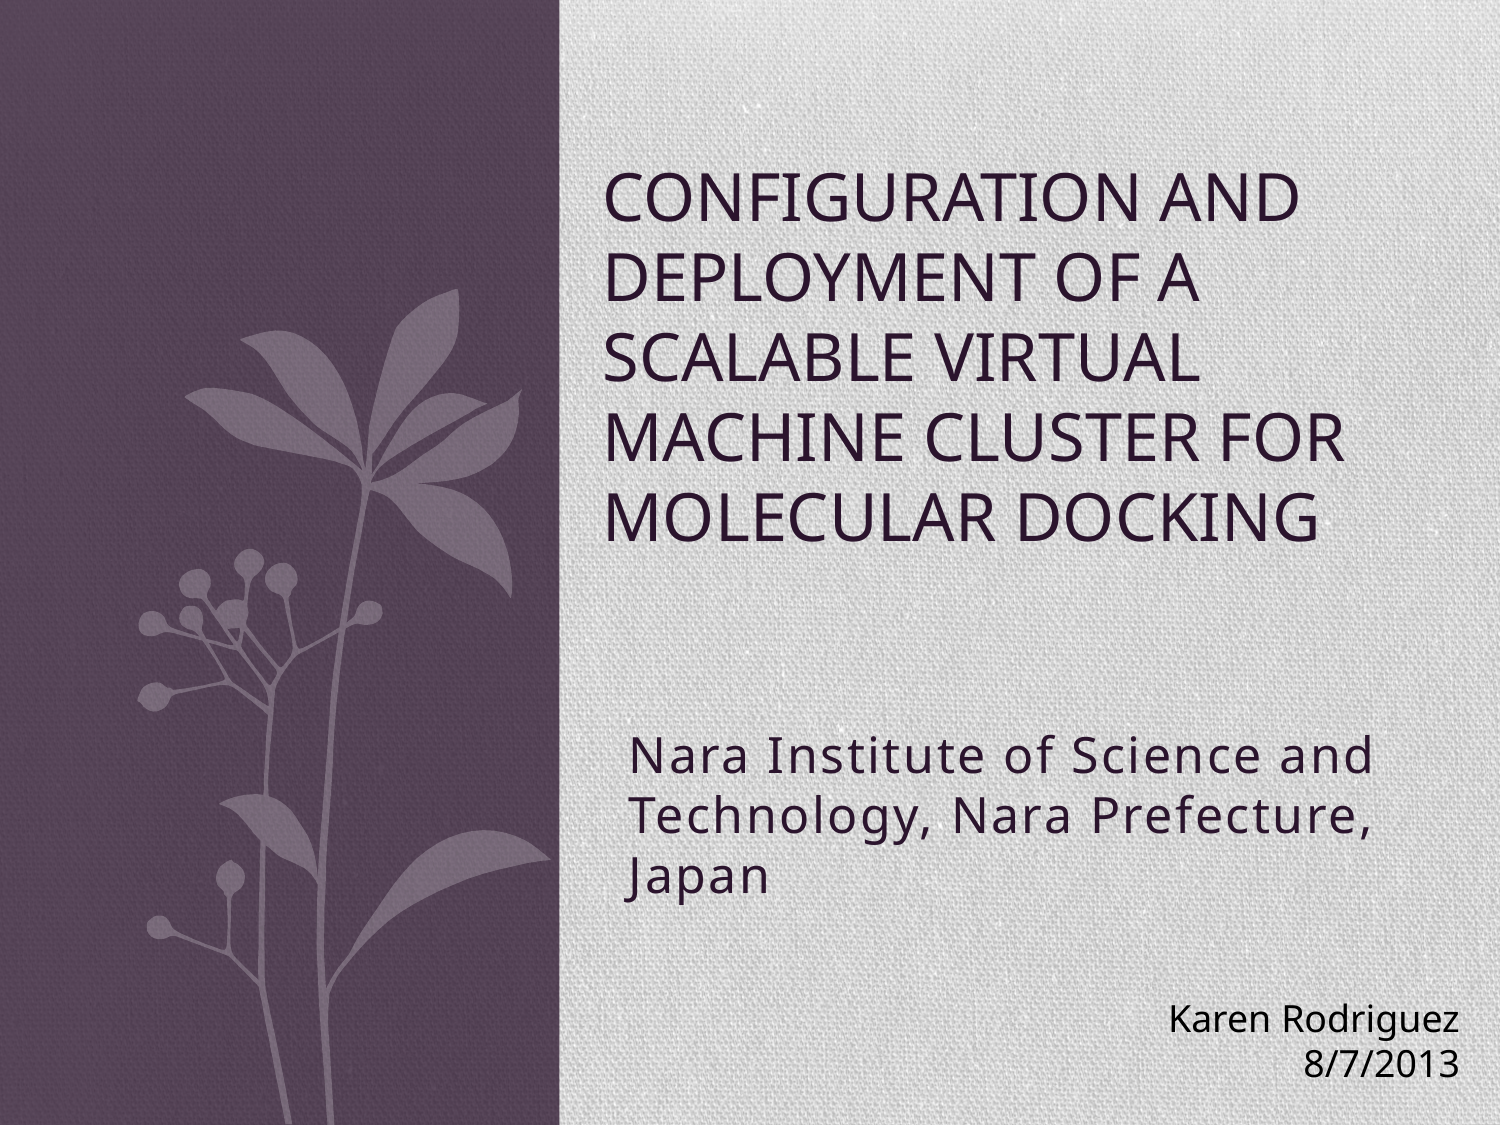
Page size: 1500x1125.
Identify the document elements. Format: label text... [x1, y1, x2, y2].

subtitle Nara Institute of Science and Technology, Nara Prefecture, Japan [614, 715, 1454, 975]
text_box Karen Rodriguez 8/7/2013 [1062, 987, 1475, 1093]
title Configuration and Deployment of a scalable virtual machine cluster for molecular docking [587, 184, 1475, 563]
